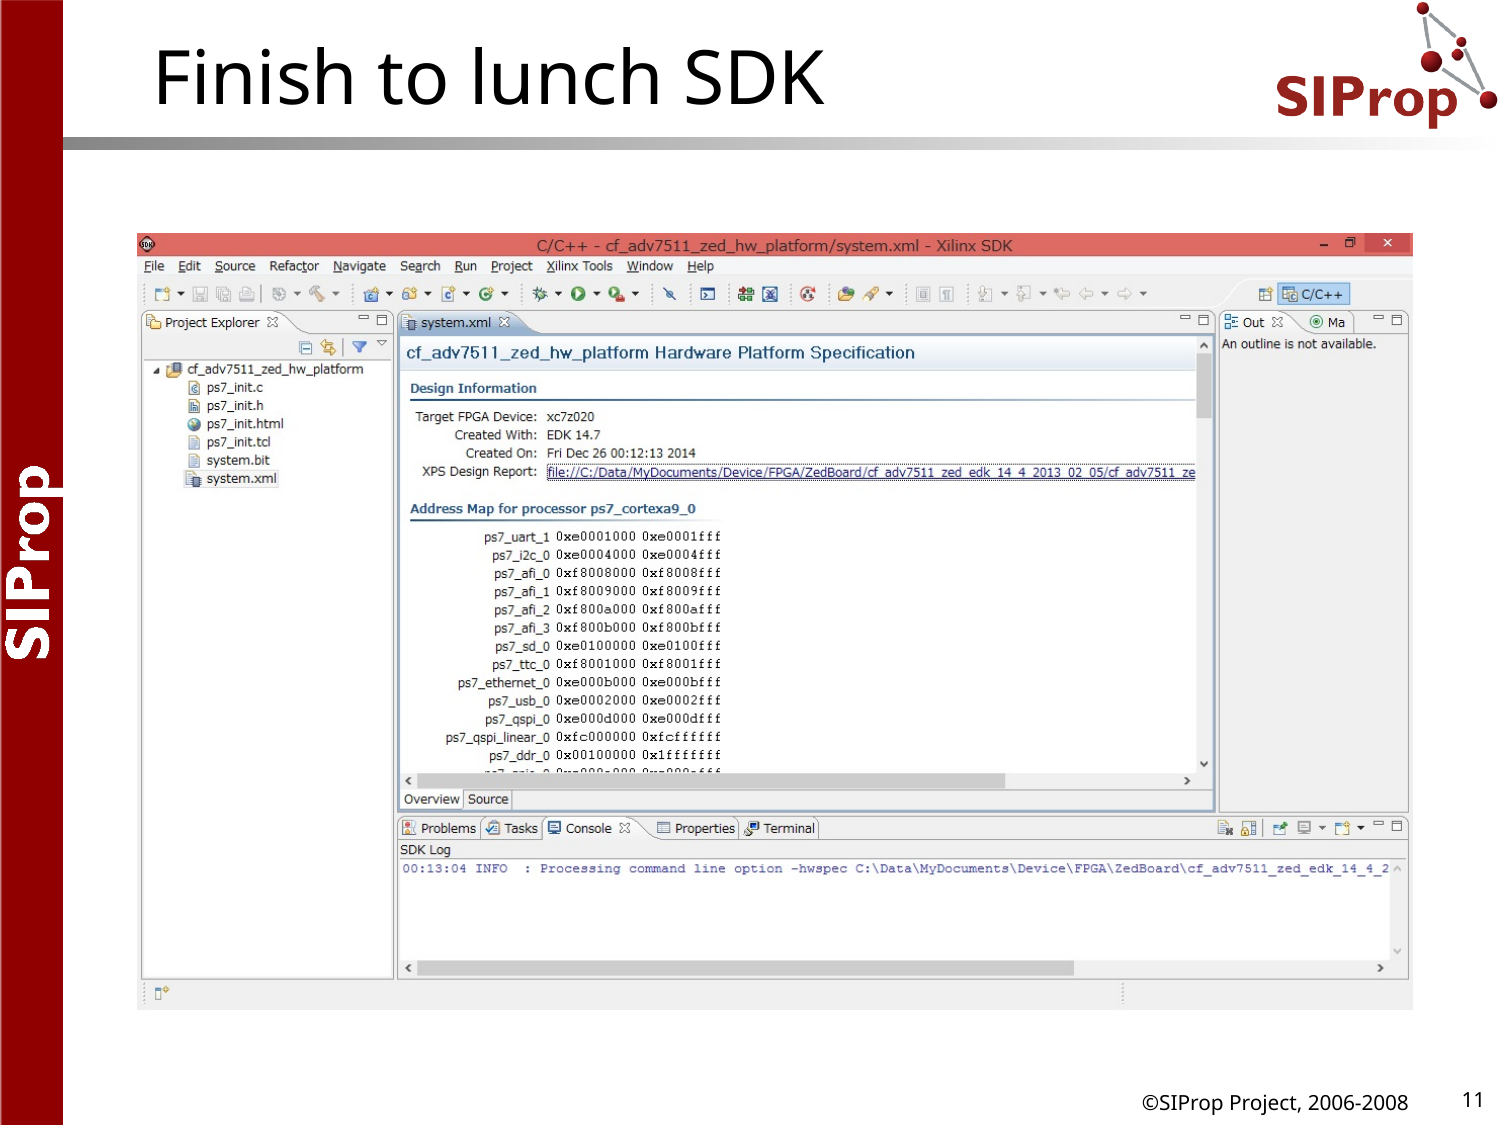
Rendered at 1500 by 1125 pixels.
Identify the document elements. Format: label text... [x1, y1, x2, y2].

picture [0, 0, 63, 1125]
title Finish to lunch SDK [137, 0, 1413, 149]
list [137, 233, 1413, 1010]
picture [1413, 0, 1500, 129]
